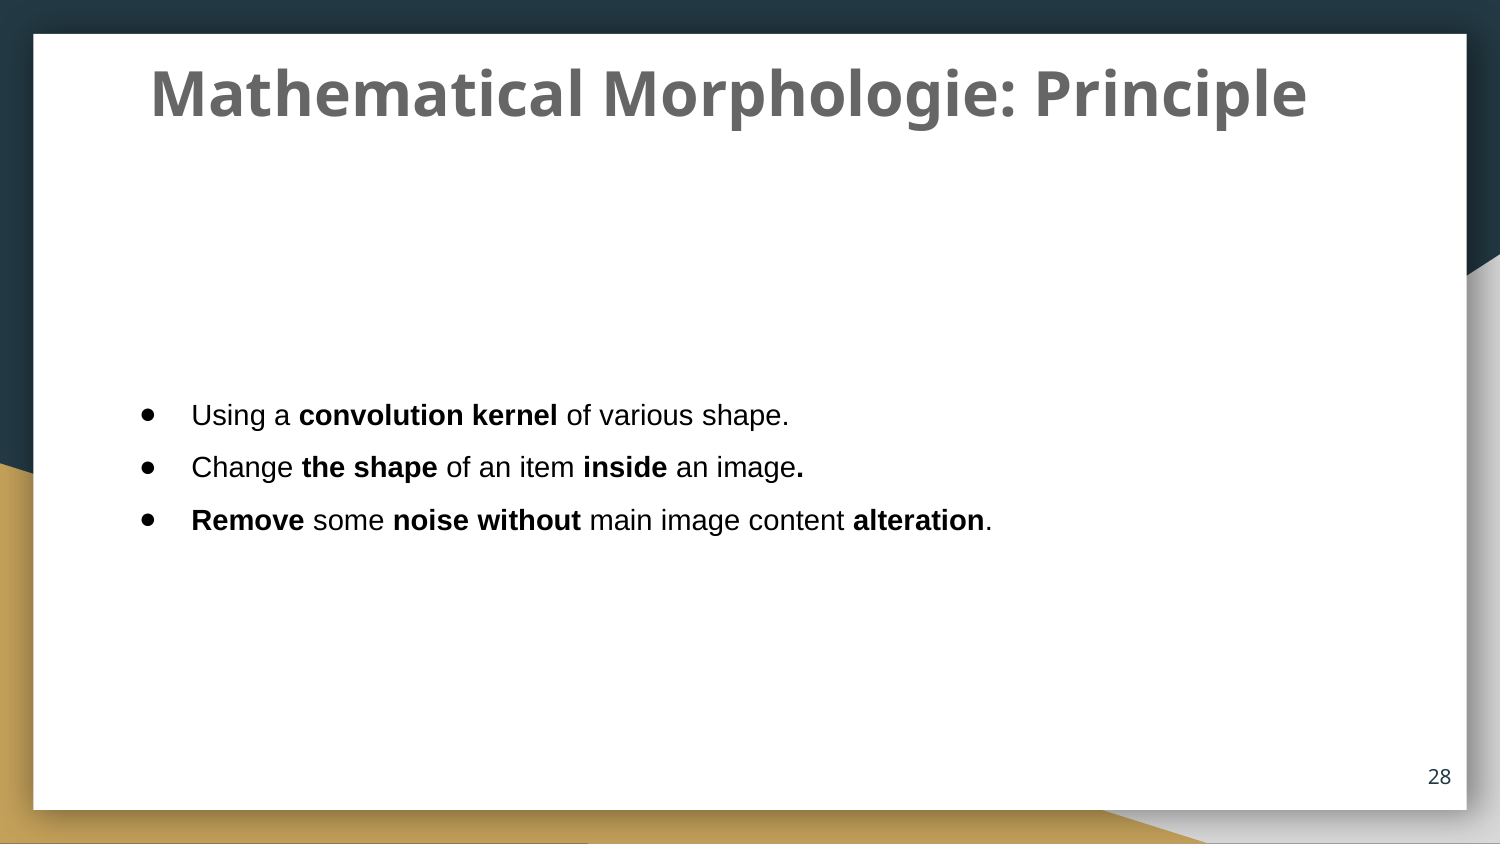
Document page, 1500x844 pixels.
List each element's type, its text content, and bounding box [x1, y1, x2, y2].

slide_number ‹#› [1376, 745, 1467, 810]
title Mathematical Morphologie: Principle [134, 38, 1366, 196]
text_box Using a convolution kernel of various shape. Change the shape of an item inside an image. Remove some noise without main image content alteration. [101, 363, 1402, 551]
